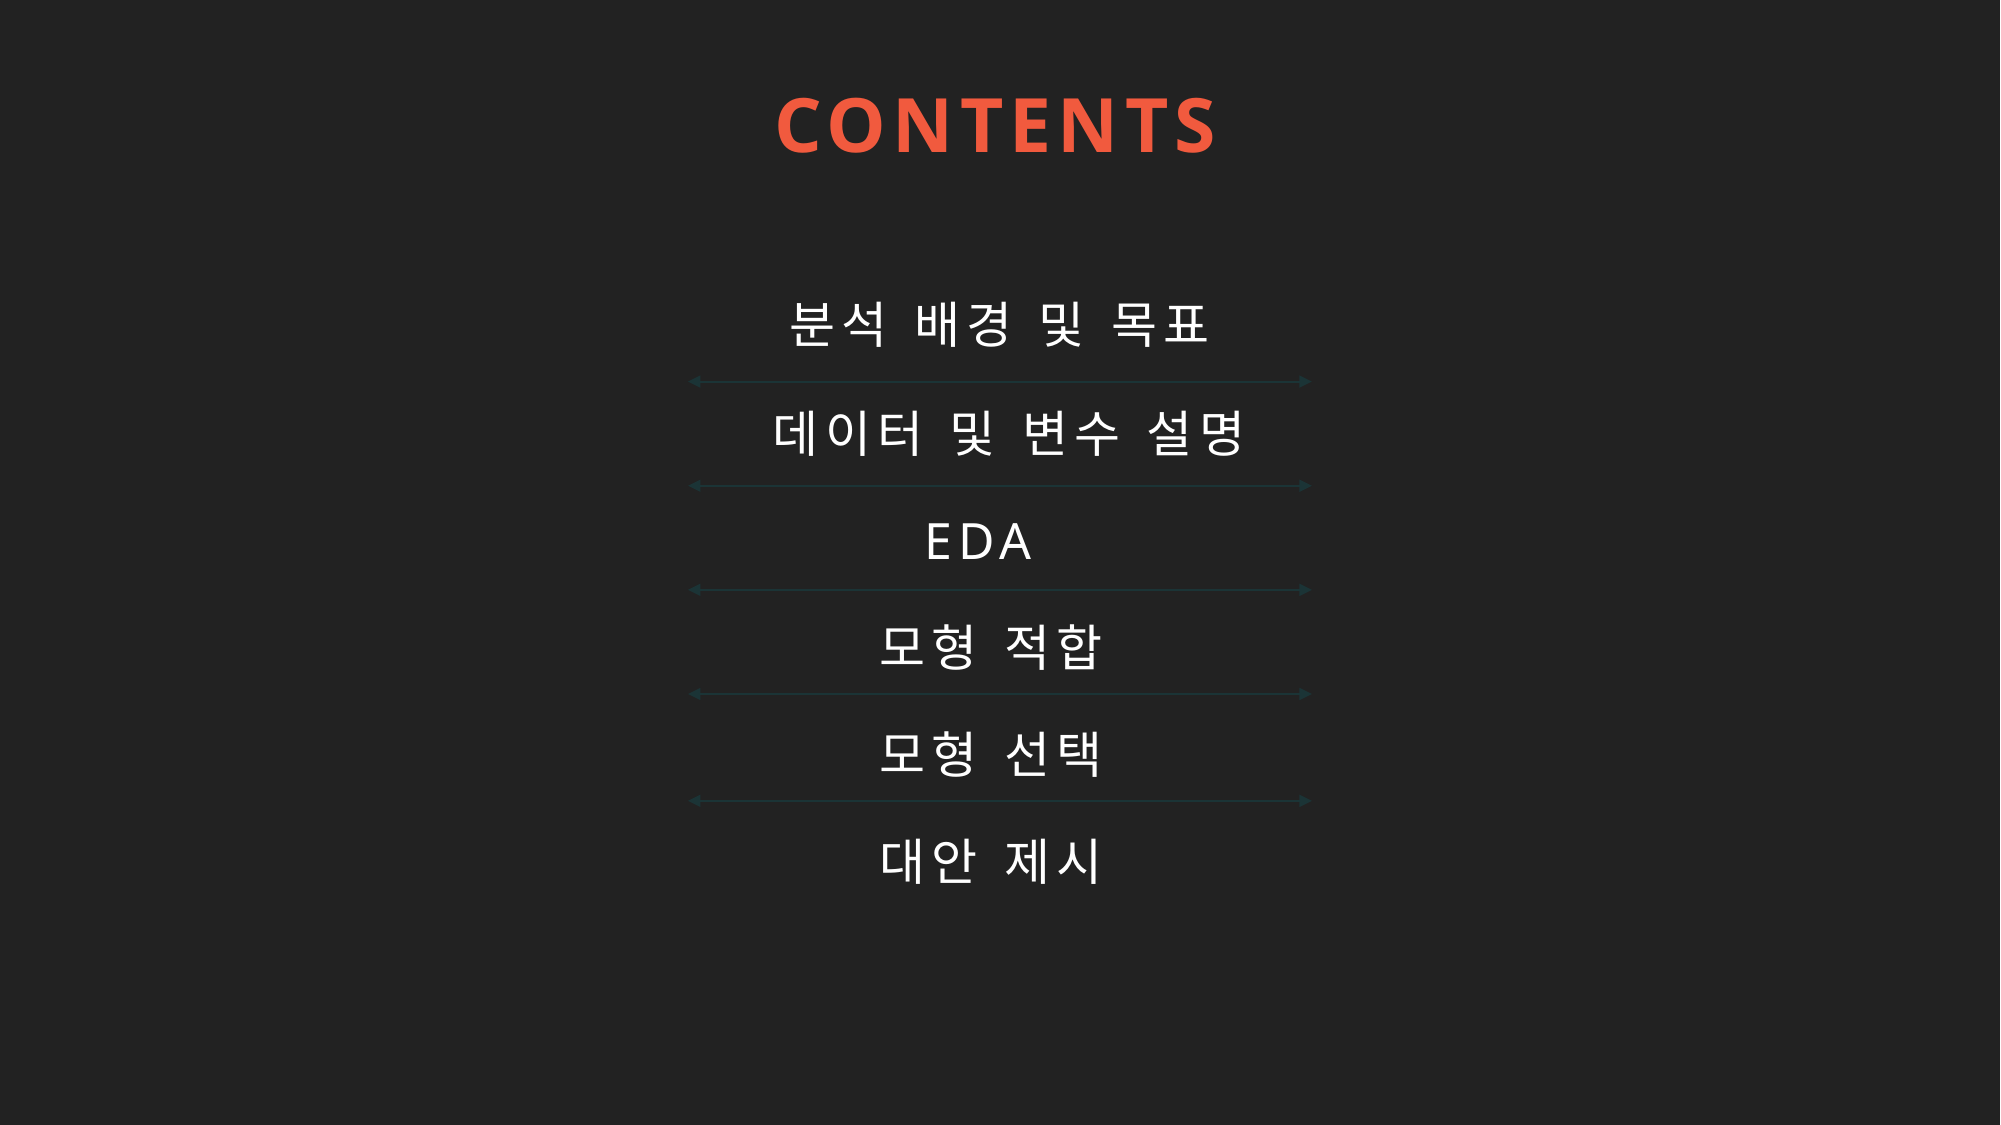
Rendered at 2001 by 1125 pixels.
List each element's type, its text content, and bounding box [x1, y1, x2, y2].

text_box 분석 배경 및 목표 [774, 286, 1225, 361]
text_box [688, 381, 1312, 801]
text_box 대안 제시 [864, 823, 1118, 899]
text_box CONTENTS [759, 69, 1232, 175]
